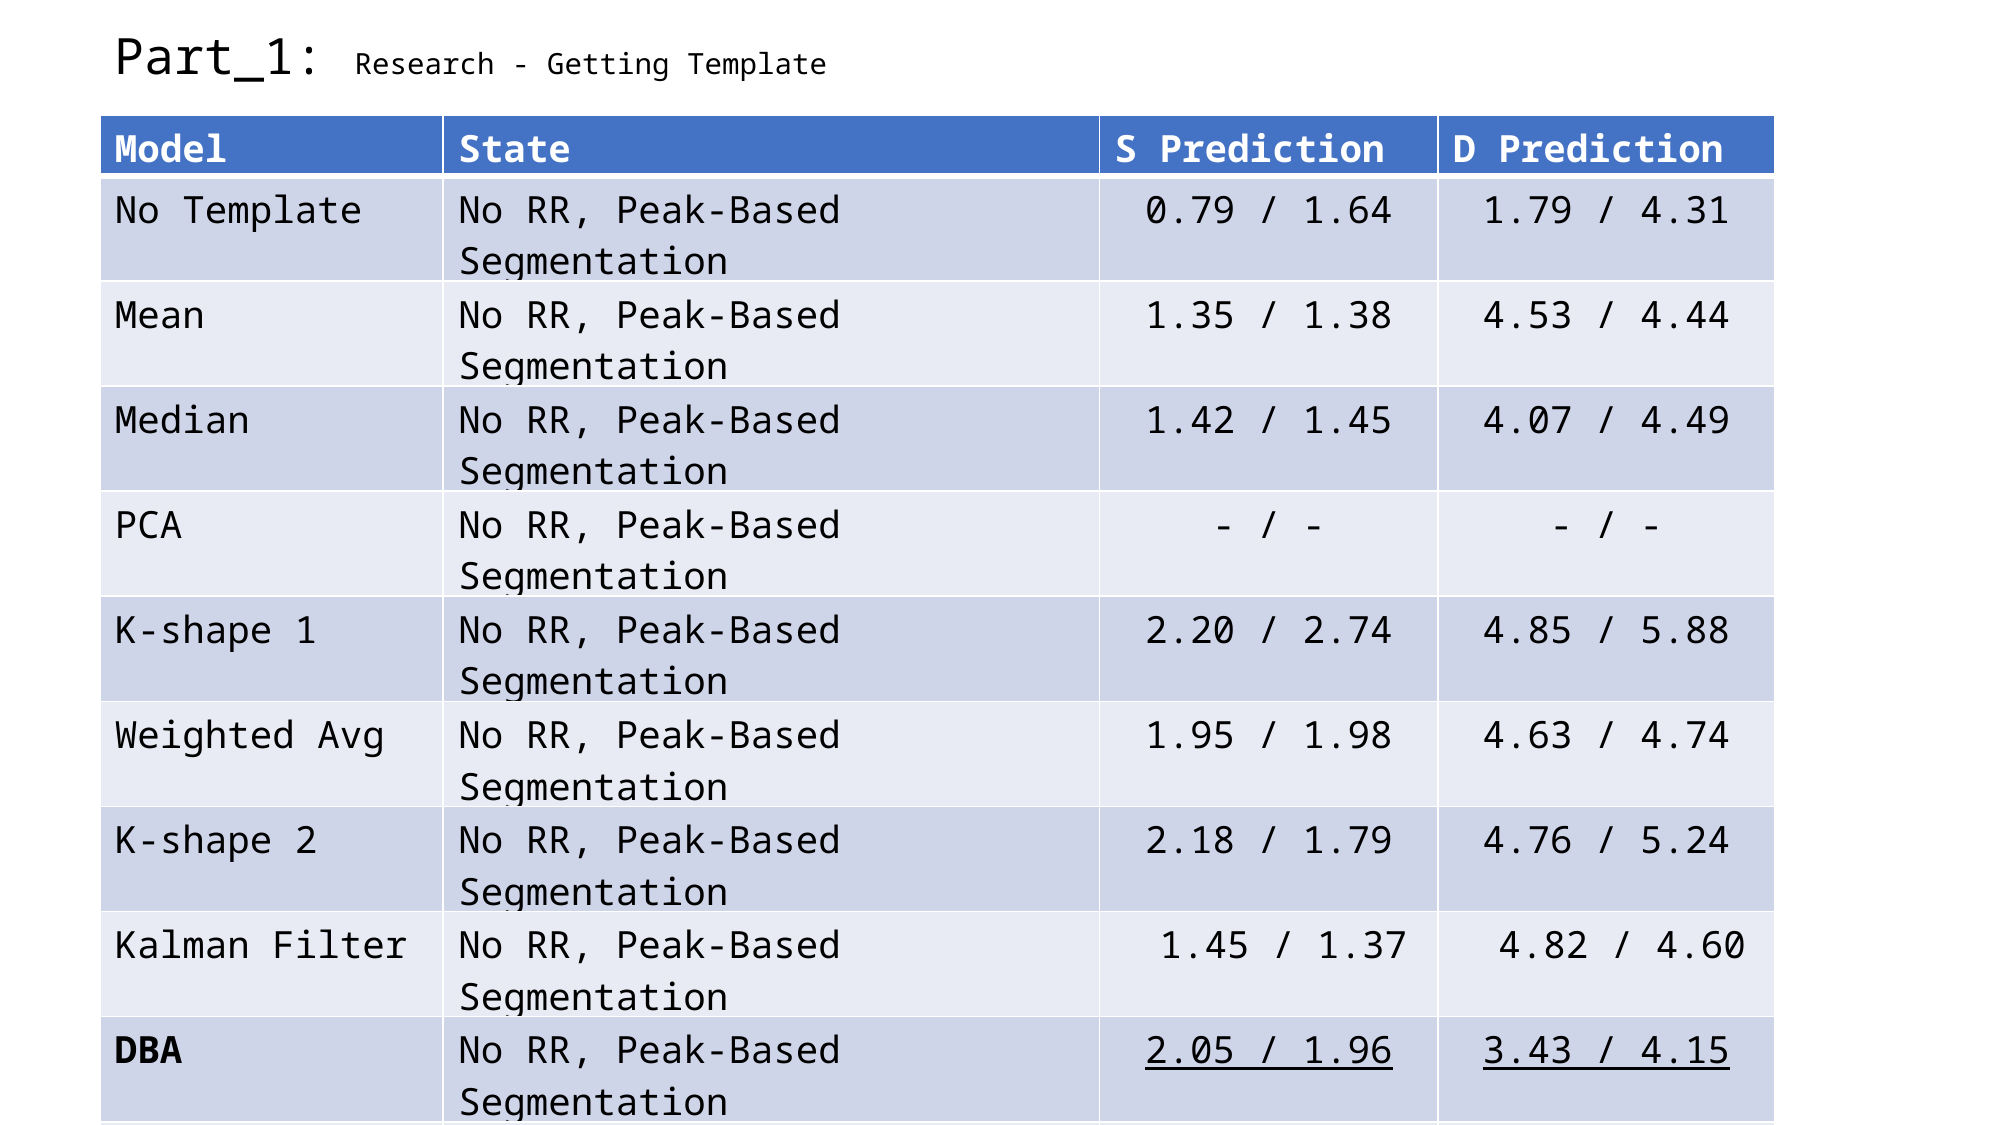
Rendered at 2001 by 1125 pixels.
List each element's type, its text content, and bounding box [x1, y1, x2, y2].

table_cell Weighted Avg [101, 702, 442, 806]
table_cell 1.35 / 1.38 [1100, 282, 1437, 385]
table_cell 1.79 / 4.31 [1439, 179, 1774, 280]
table_cell 4.53 / 4.44 [1439, 282, 1774, 385]
table_cell No RR, Peak-Based Segmentation [444, 1017, 1099, 1121]
table_cell No RR, Peak-Based Segmentation [444, 597, 1099, 701]
table_cell No RR, Peak-Based Segmentation [444, 492, 1099, 595]
table_cell 3.43 / 4.15 [1439, 1017, 1774, 1121]
table_cell 1.42 / 1.45 [1100, 387, 1437, 490]
table_cell 2.05 / 1.96 [1100, 1017, 1437, 1121]
table_header State [444, 116, 1099, 173]
table_cell 4.63 / 4.74 [1439, 702, 1774, 806]
table_cell 4.76 / 5.24 [1439, 807, 1774, 911]
table_cell PCA [101, 492, 442, 595]
table_cell 0.79 / 1.64 [1100, 179, 1437, 280]
table_header Model [101, 116, 442, 173]
table_cell 4.85 / 5.88 [1439, 597, 1774, 701]
table_cell No RR, Peak-Based Segmentation [444, 807, 1099, 911]
table_cell 4.82 / 4.60 [1439, 912, 1774, 1016]
table_cell 1.45 / 1.37 [1100, 912, 1437, 1016]
table_cell 4.07 / 4.49 [1439, 387, 1774, 490]
table_cell No RR, Peak-Based Segmentation [444, 387, 1099, 490]
table_cell Median [101, 387, 442, 490]
table_cell No RR, Peak-Based Segmentation [444, 912, 1099, 1016]
table_header D Prediction [1439, 116, 1774, 173]
table_cell DBA [101, 1017, 442, 1121]
text_box Part_1: Research - Getting Template [99, 17, 852, 93]
table_cell No RR, Peak-Based Segmentation [444, 702, 1099, 806]
table_header S Prediction [1100, 116, 1437, 173]
table_cell - / - [1439, 492, 1774, 595]
table_cell No RR, Peak-Based Segmentation [444, 179, 1099, 280]
table_cell 2.20 / 2.74 [1100, 597, 1437, 701]
table_cell Kalman Filter [101, 912, 442, 1016]
table_cell No RR, Peak-Based Segmentation [444, 282, 1099, 385]
table_cell 1.95 / 1.98 [1100, 702, 1437, 806]
table_cell 2.18 / 1.79 [1100, 807, 1437, 911]
table_cell - / - [1100, 492, 1437, 595]
table_cell K-shape 1 [101, 597, 442, 701]
table_cell K-shape 2 [101, 807, 442, 911]
table_cell No Template [101, 179, 442, 280]
table_cell Mean [101, 282, 442, 385]
